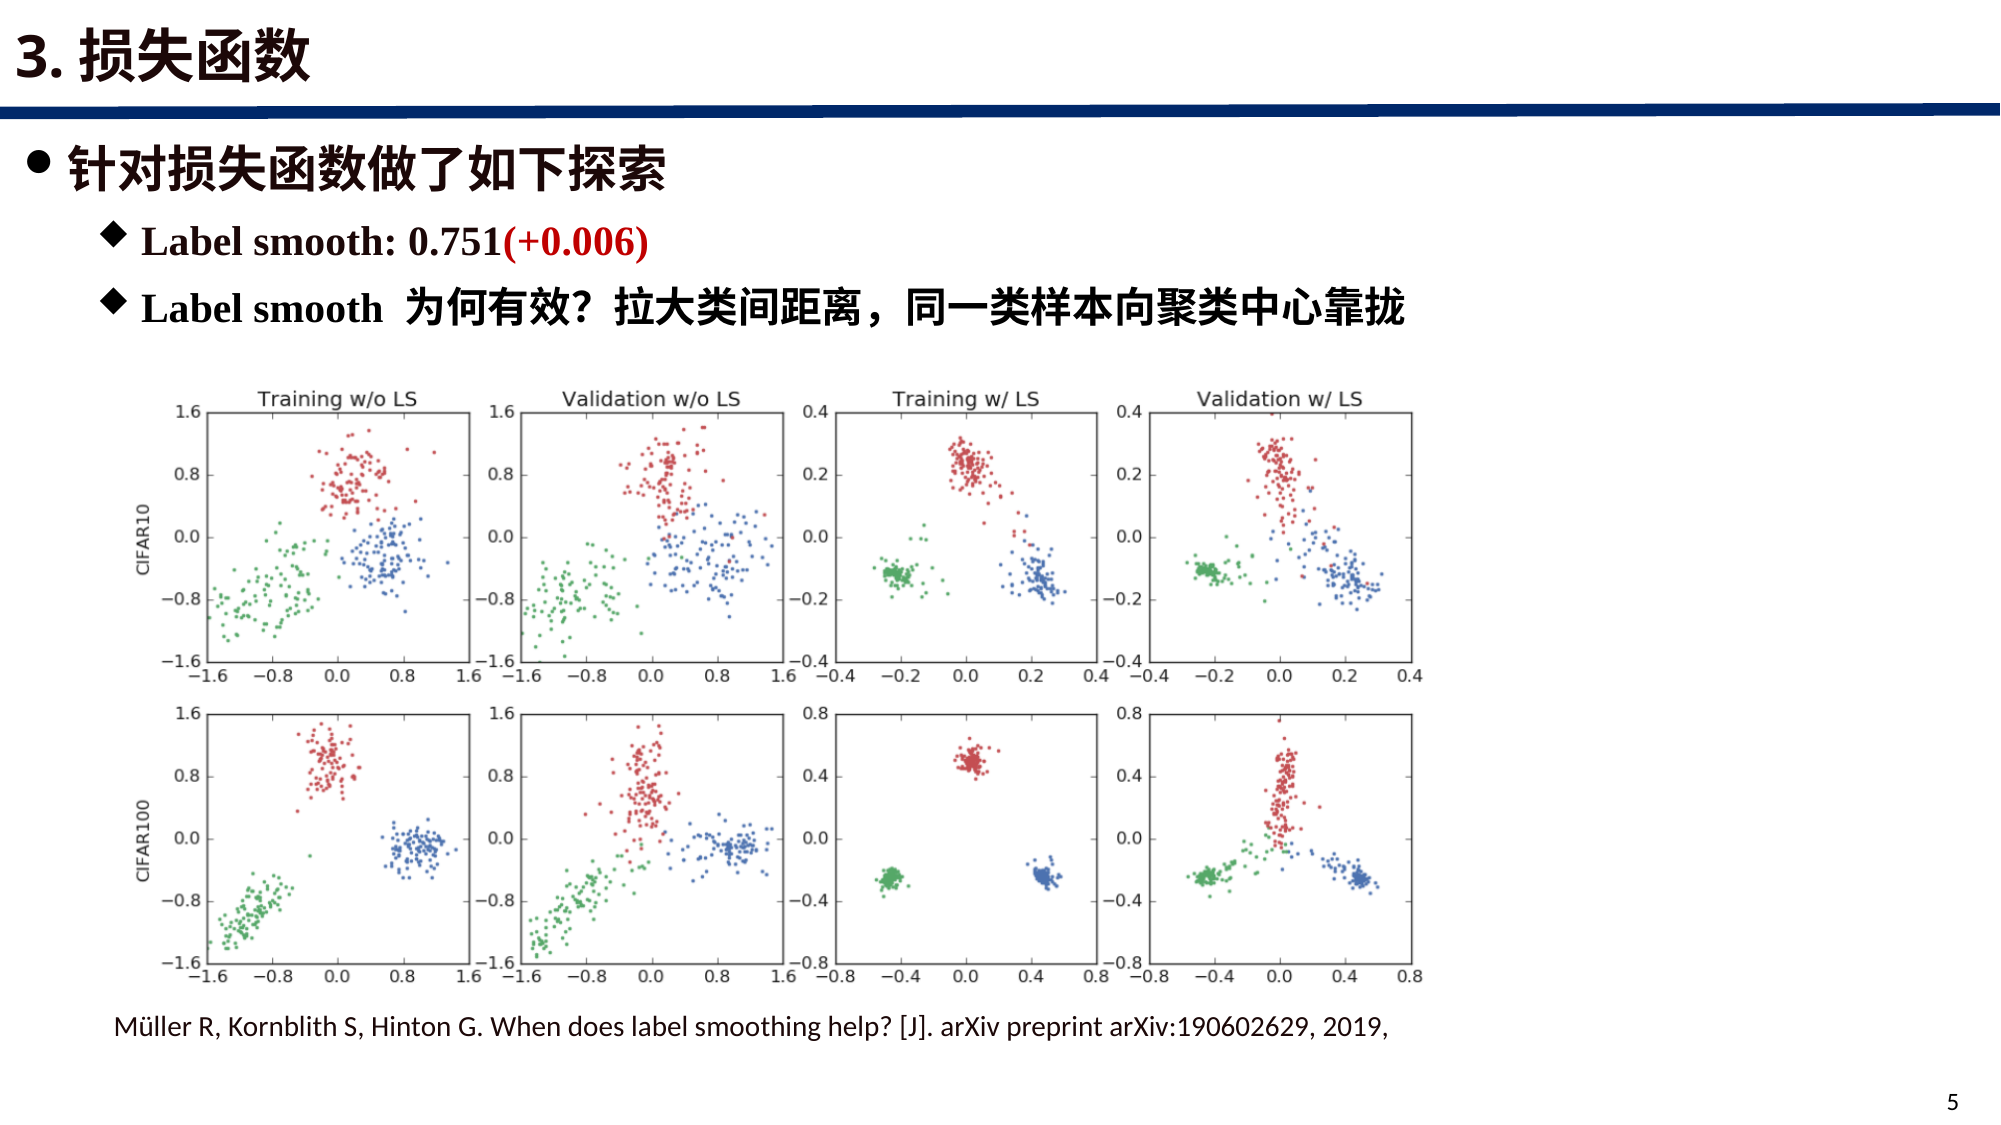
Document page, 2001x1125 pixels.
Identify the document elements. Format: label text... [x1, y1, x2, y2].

list 针对损失函数做了如下探索 Label smooth: 0.751(+0.006) Label smooth 为何有效？拉大类间距离，同一类样本向聚类中心靠拢 [0, 125, 2000, 1083]
text_box Müller R, Kornblith S, Hinton G. When does label smoothing help? [J]. arXiv preprint arXiv:190602629, 2019, [98, 999, 1920, 1085]
picture [98, 352, 1503, 1000]
title 3.损失函数 [0, 7, 2000, 102]
